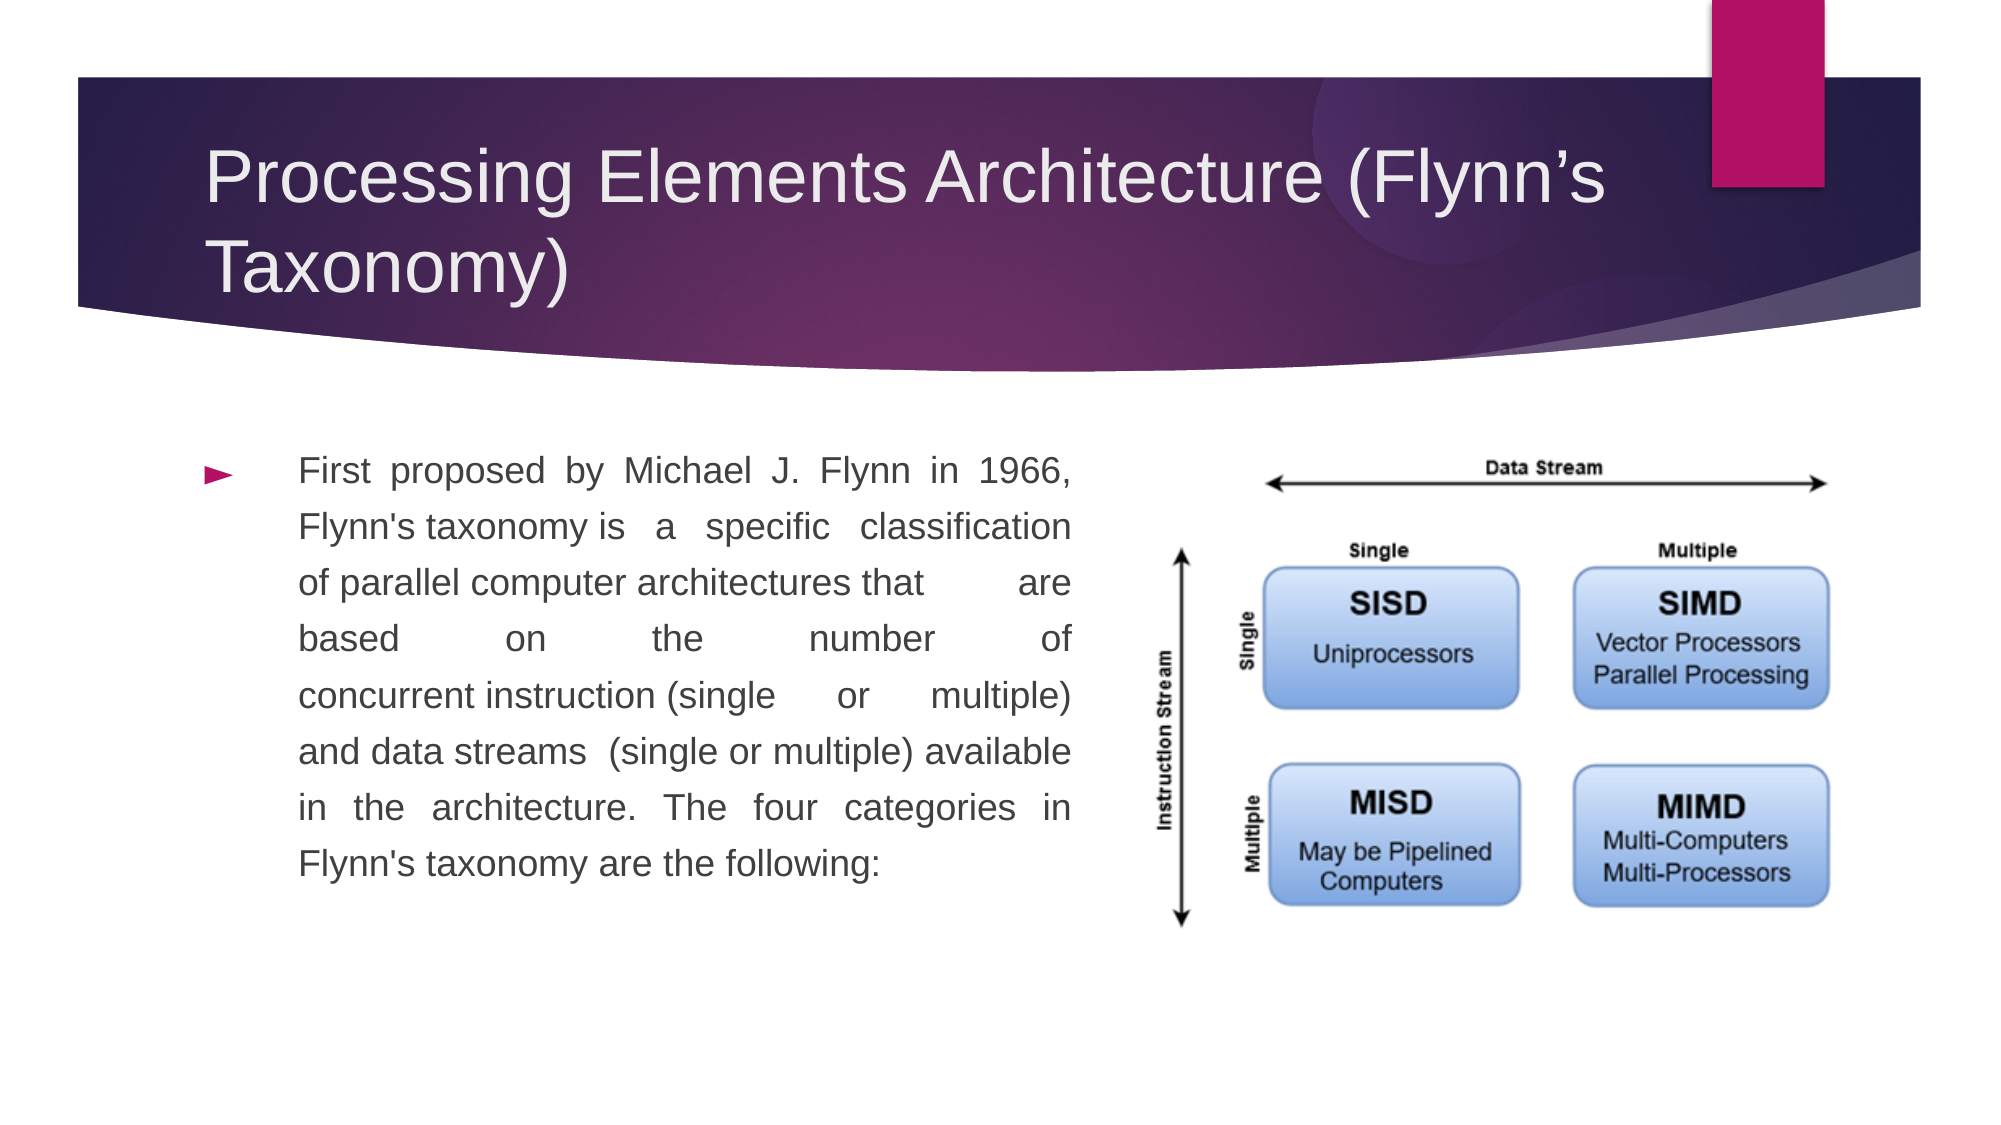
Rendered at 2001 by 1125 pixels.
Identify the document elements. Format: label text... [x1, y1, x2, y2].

text_box The simultaneous use of more than one CPU or processor core to execute a program or multiple computational threads. Ideally, parallel processing makes programs run faster because there are more engines (CPUs or cores) running it. In practice, it is often difficult to divide a program in such a way that separate CPUs or cores can execute different portions without interfering with each other. Most computers have just one CPU, but some models have several, and multi-core processor chips are becoming the norm. There are even computers with thousands of CPUs. [1513, 300, 1785, 354]
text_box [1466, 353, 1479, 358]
picture [1127, 431, 1845, 945]
picture [79, 78, 1920, 371]
text_box First proposed by Michael J. Flynn in 1966, Flynn's taxonomy is a specific classification of parallel computer architectures that are based on the number of concurrent instruction (single or multiple) and data streams (single or multiple) available in the architecture. The four categories in Flynn's taxonomy are the following: [189, 427, 1088, 988]
text_box Processing Elements Architecture (Flynn’s Taxonomy) [189, 159, 1627, 276]
